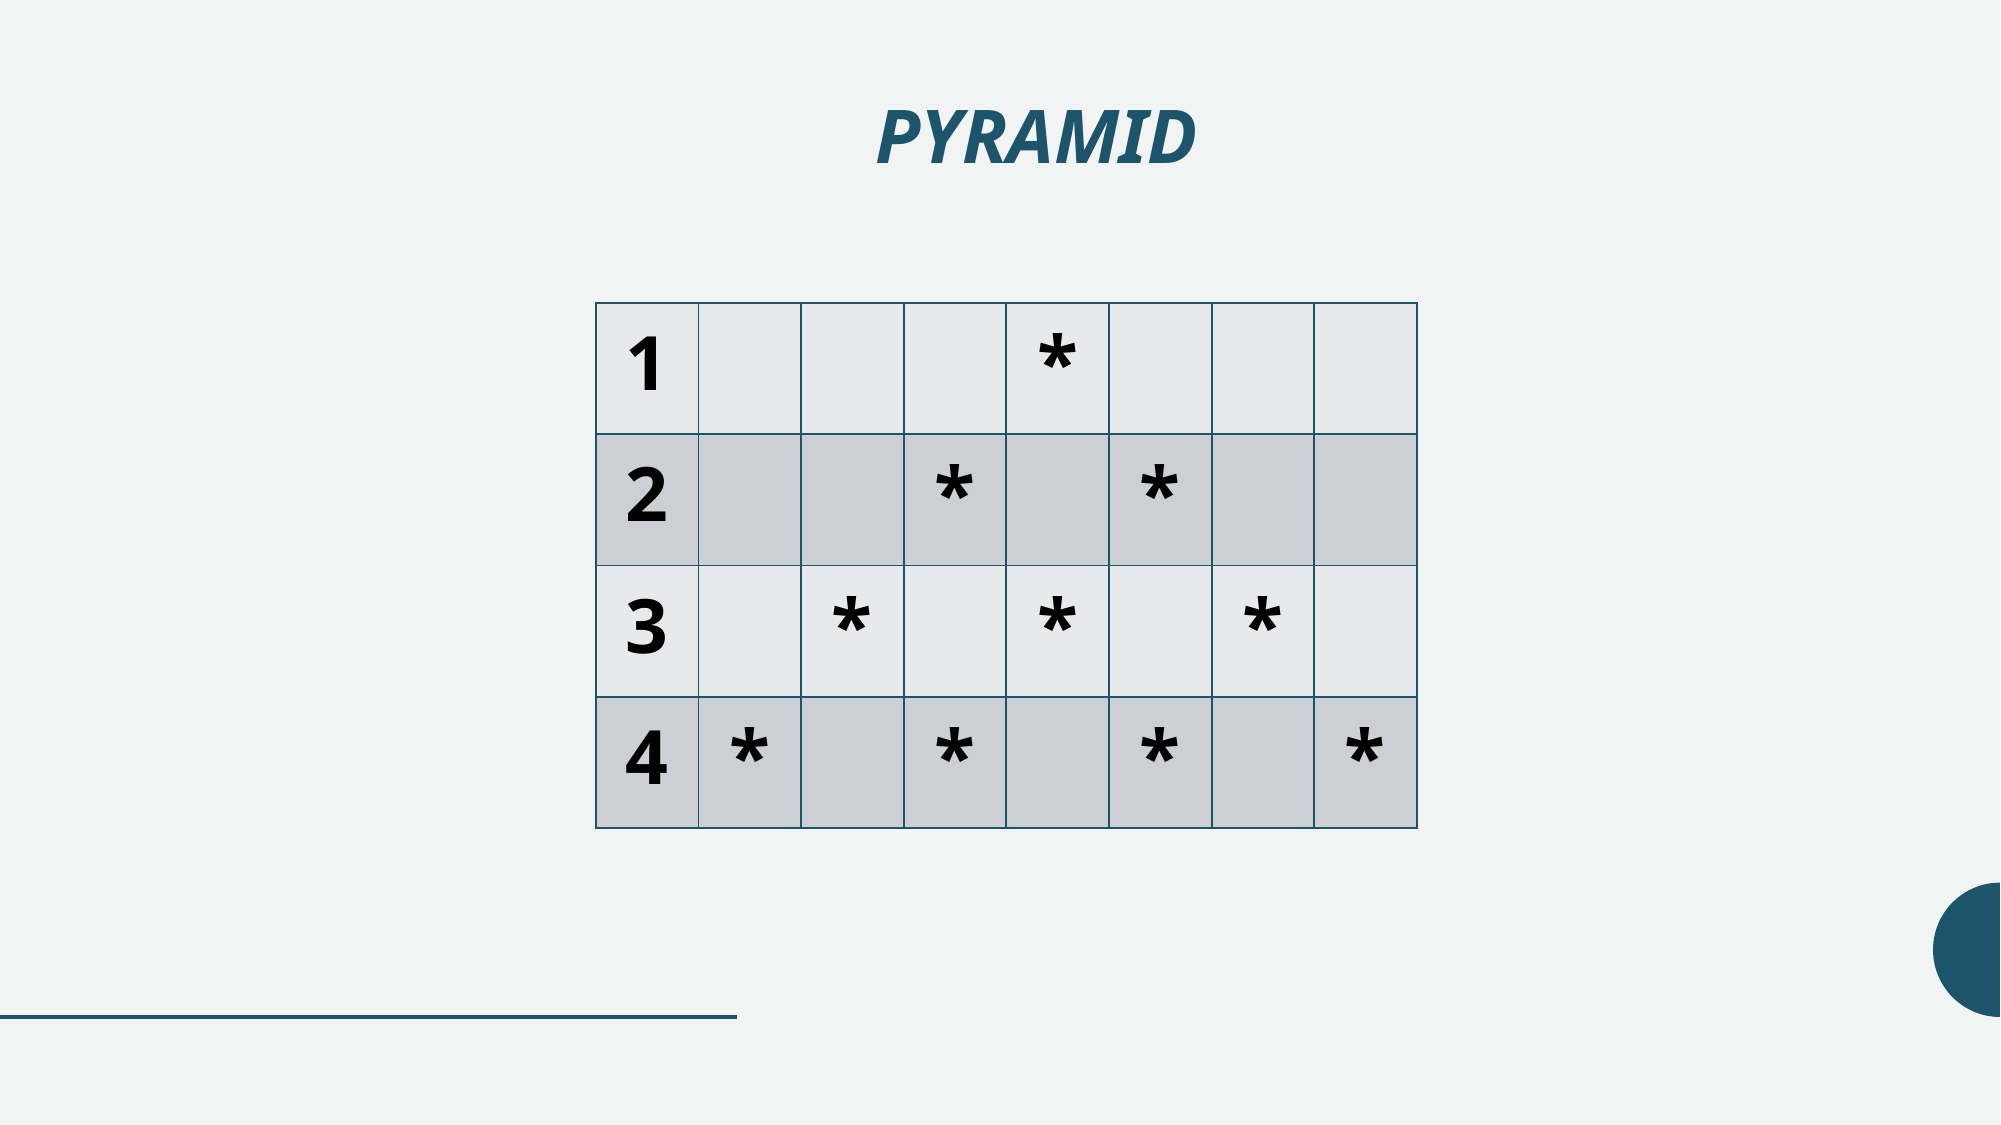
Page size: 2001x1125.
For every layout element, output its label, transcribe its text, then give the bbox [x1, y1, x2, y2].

table_cell [1315, 435, 1416, 565]
table_cell * [1315, 698, 1416, 827]
table_cell [1213, 698, 1313, 827]
table_cell [699, 435, 800, 565]
table_cell [1007, 435, 1108, 565]
table_cell 3 [597, 566, 698, 696]
table_cell 2 [597, 435, 698, 565]
table_header [1110, 304, 1211, 433]
table_cell * [802, 566, 903, 696]
table_cell [699, 566, 800, 696]
table_cell * [699, 698, 800, 827]
table_header 1 [597, 304, 698, 433]
table_cell [1007, 698, 1108, 827]
table_header [802, 304, 903, 433]
table_cell * [1213, 566, 1313, 696]
table_cell 4 [597, 698, 698, 827]
table_cell * [905, 435, 1005, 565]
table_header [699, 304, 800, 433]
table_cell [802, 698, 903, 827]
table_cell * [1110, 698, 1211, 827]
table_header [1315, 304, 1416, 433]
table_cell * [905, 698, 1005, 827]
table_cell [1213, 435, 1313, 565]
table_header [905, 304, 1005, 433]
table_cell [1110, 566, 1211, 696]
table_cell [802, 435, 903, 565]
table_header * [1007, 304, 1108, 433]
table_header [1213, 304, 1313, 433]
table_cell * [1110, 435, 1211, 565]
table_cell [905, 566, 1005, 696]
table_cell [1315, 566, 1416, 696]
table_cell * [1007, 566, 1108, 696]
title PYRAMID [125, 91, 1948, 187]
